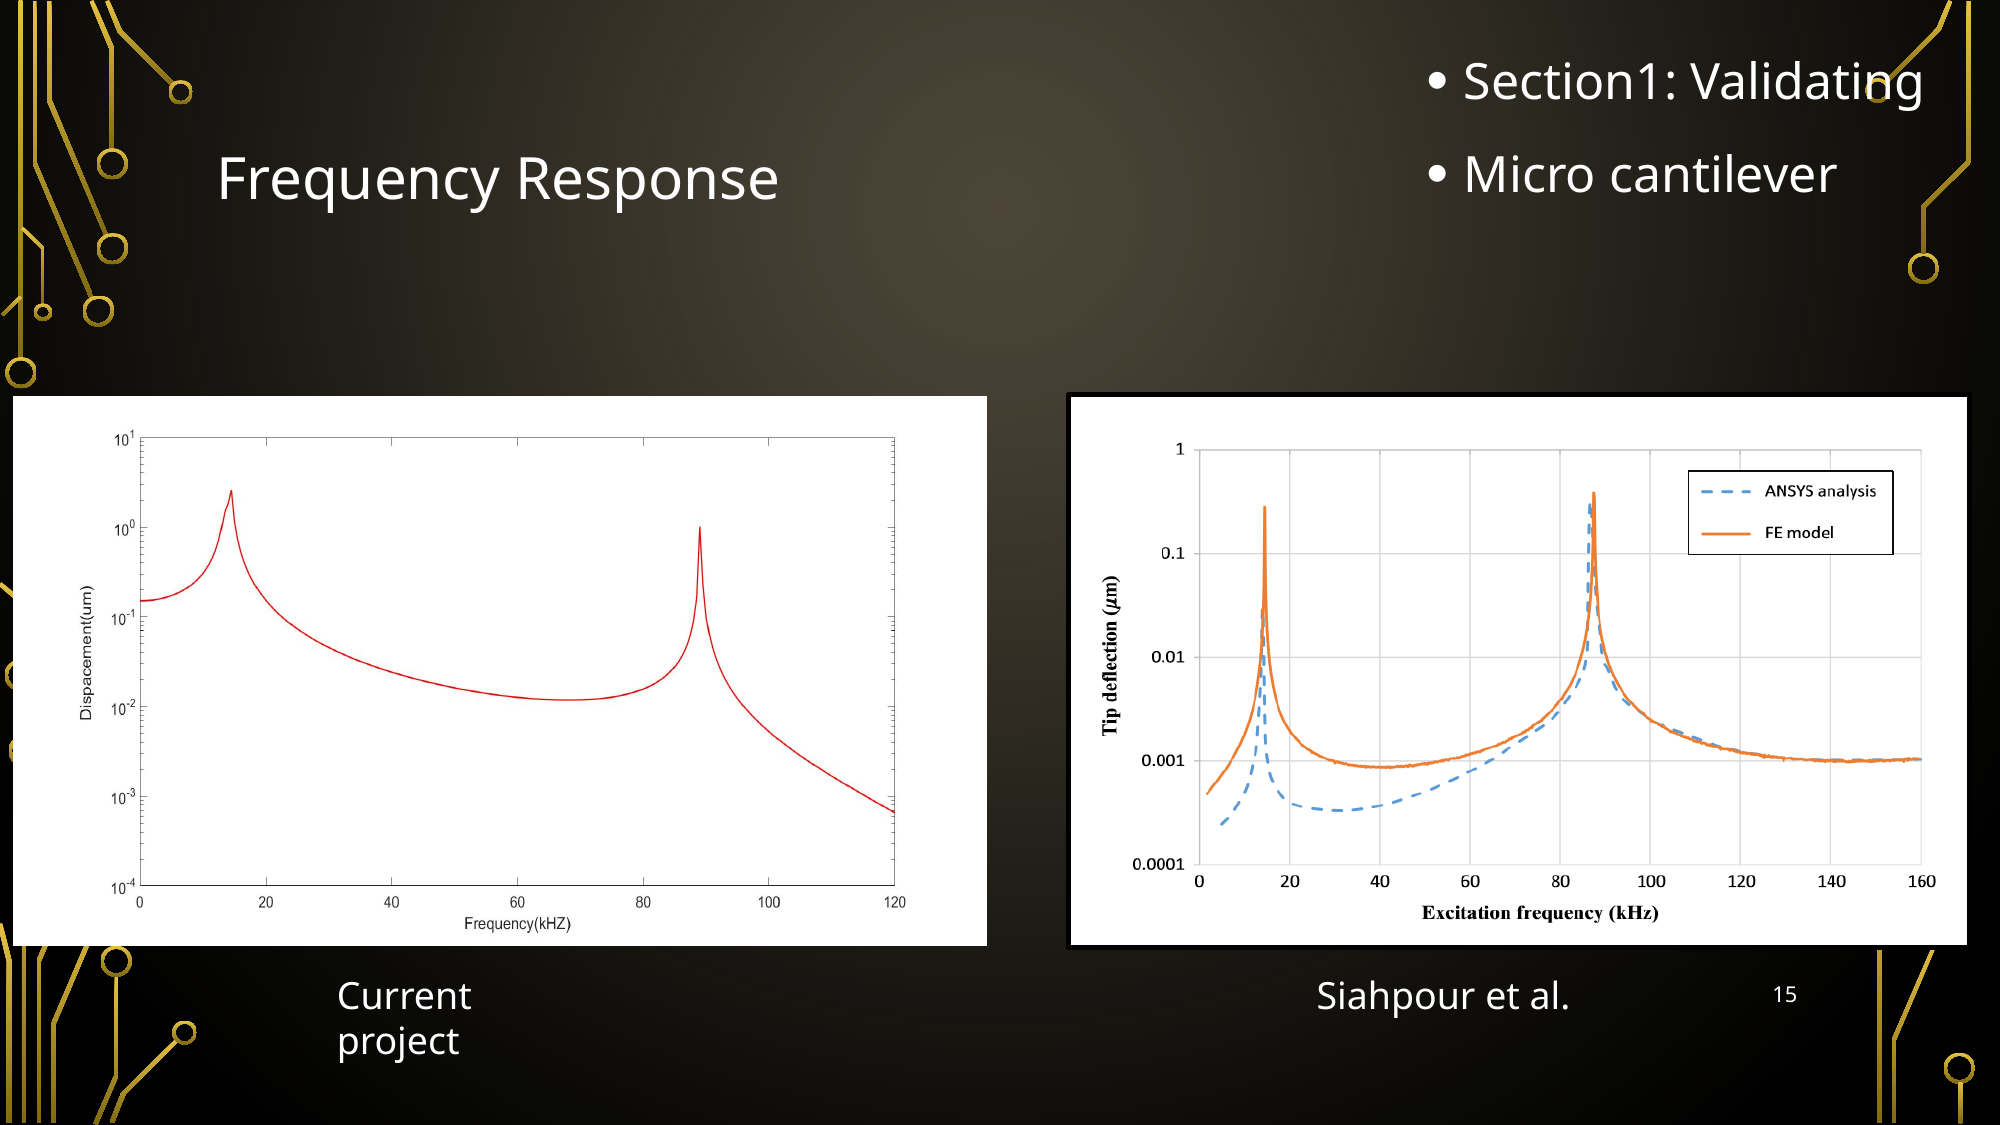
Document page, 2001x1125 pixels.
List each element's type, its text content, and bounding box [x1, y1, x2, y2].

text_box Frequency Response [201, 133, 1071, 219]
picture [12, 396, 987, 946]
slide_number 15 [1749, 965, 1813, 1025]
list Section1: Validating Micro cantilever [1411, 30, 2000, 612]
text_box Siahpour et al. [1301, 964, 1749, 1025]
picture [1070, 396, 1968, 946]
text_box Current project [322, 964, 618, 1070]
